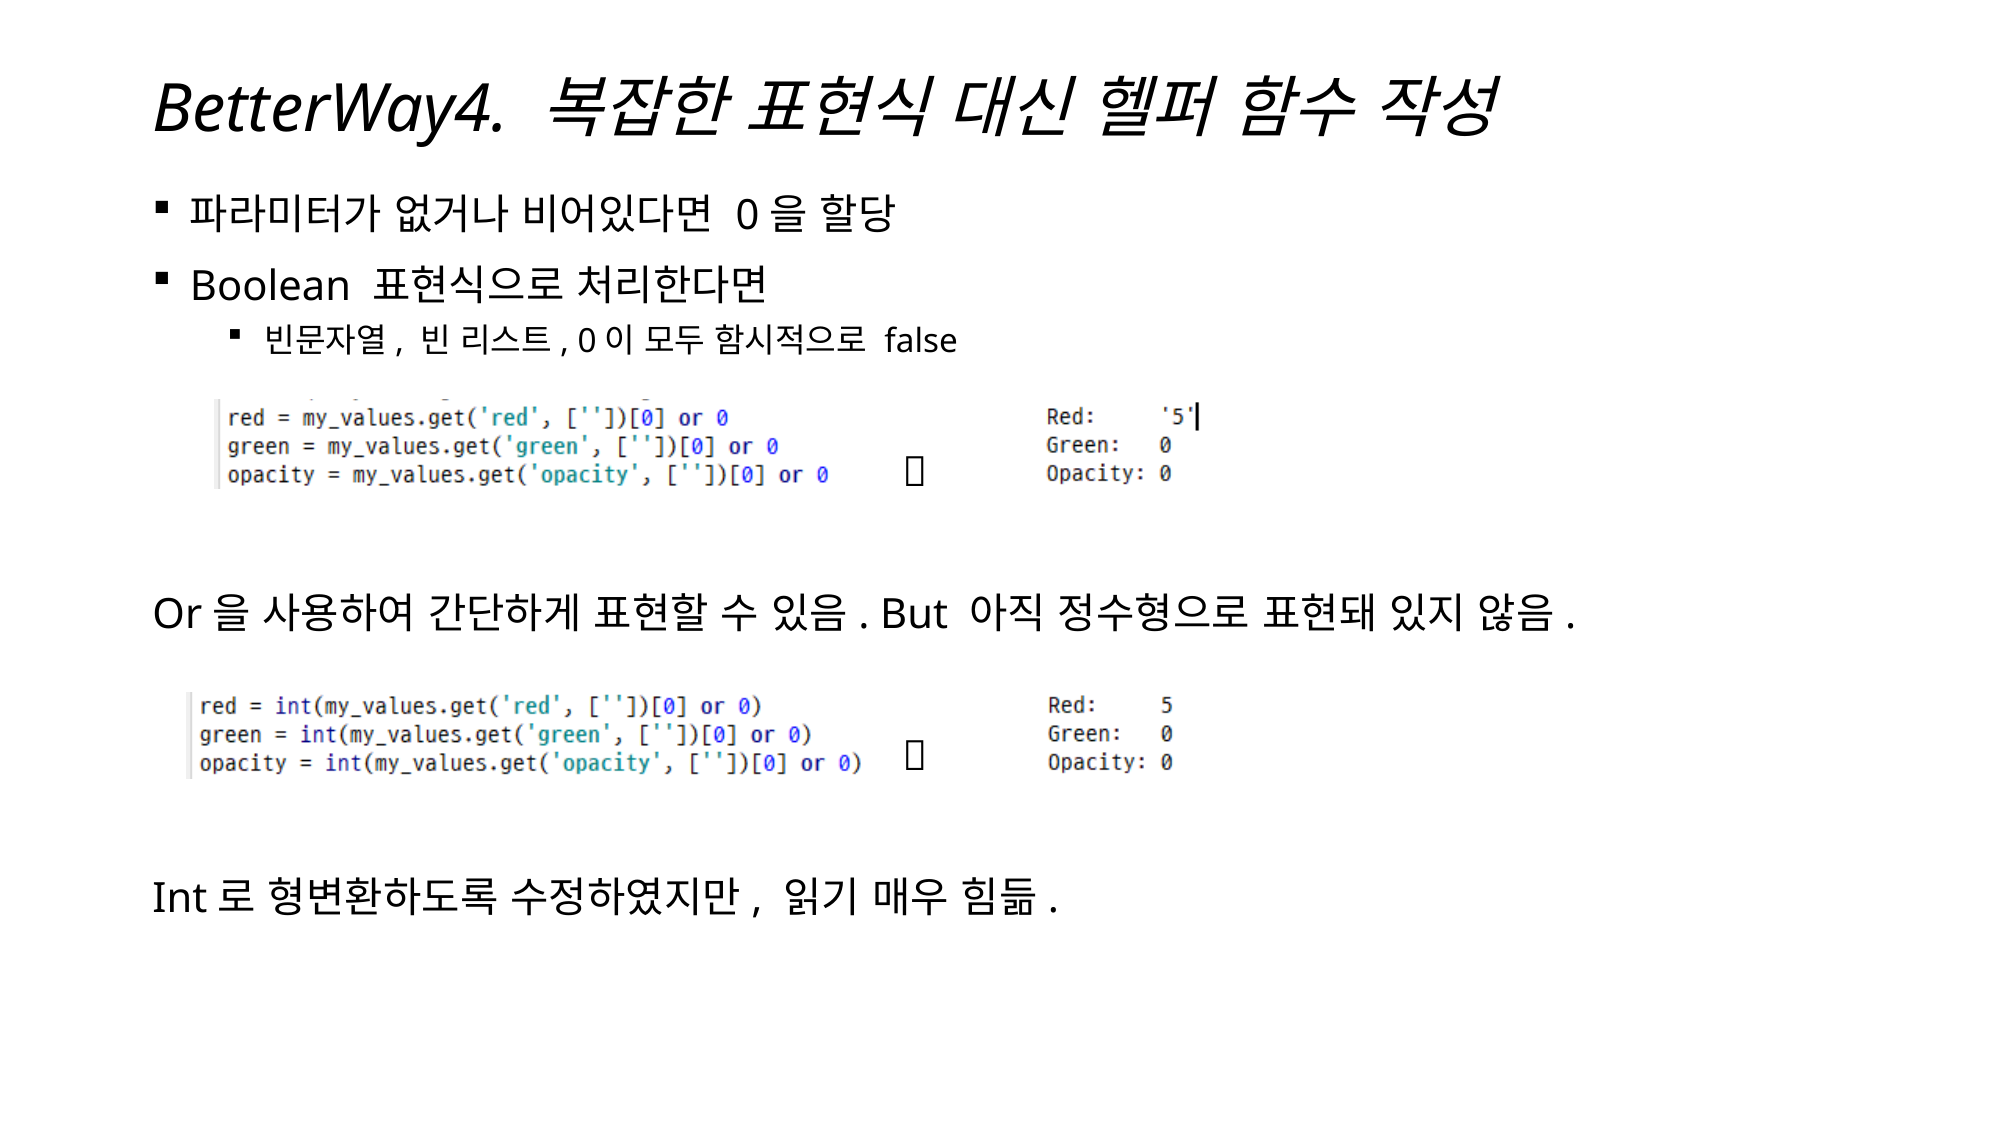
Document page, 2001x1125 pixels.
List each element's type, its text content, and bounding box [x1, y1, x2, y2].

picture [214, 399, 867, 489]
picture [1036, 691, 1205, 778]
picture [186, 692, 867, 779]
list 파라미터가 없거나 비어있다면 0을 할당 Boolean 표현식으로 처리한다면 빈문자열, 빈 리스트, 0이 모두 함시적으로 false  Or을 사용하여 간단하게 표현할 수 있음. But 아직 정수형으로 표현돼 있지 않음.  Int로 형변환하도록 수정하였지만, 읽기 매우 힘듦. [137, 179, 1863, 1014]
title BetterWay4. 복잡한 표현식 대신 헬퍼 함수 작성 [137, 59, 1863, 160]
picture [1036, 401, 1232, 489]
